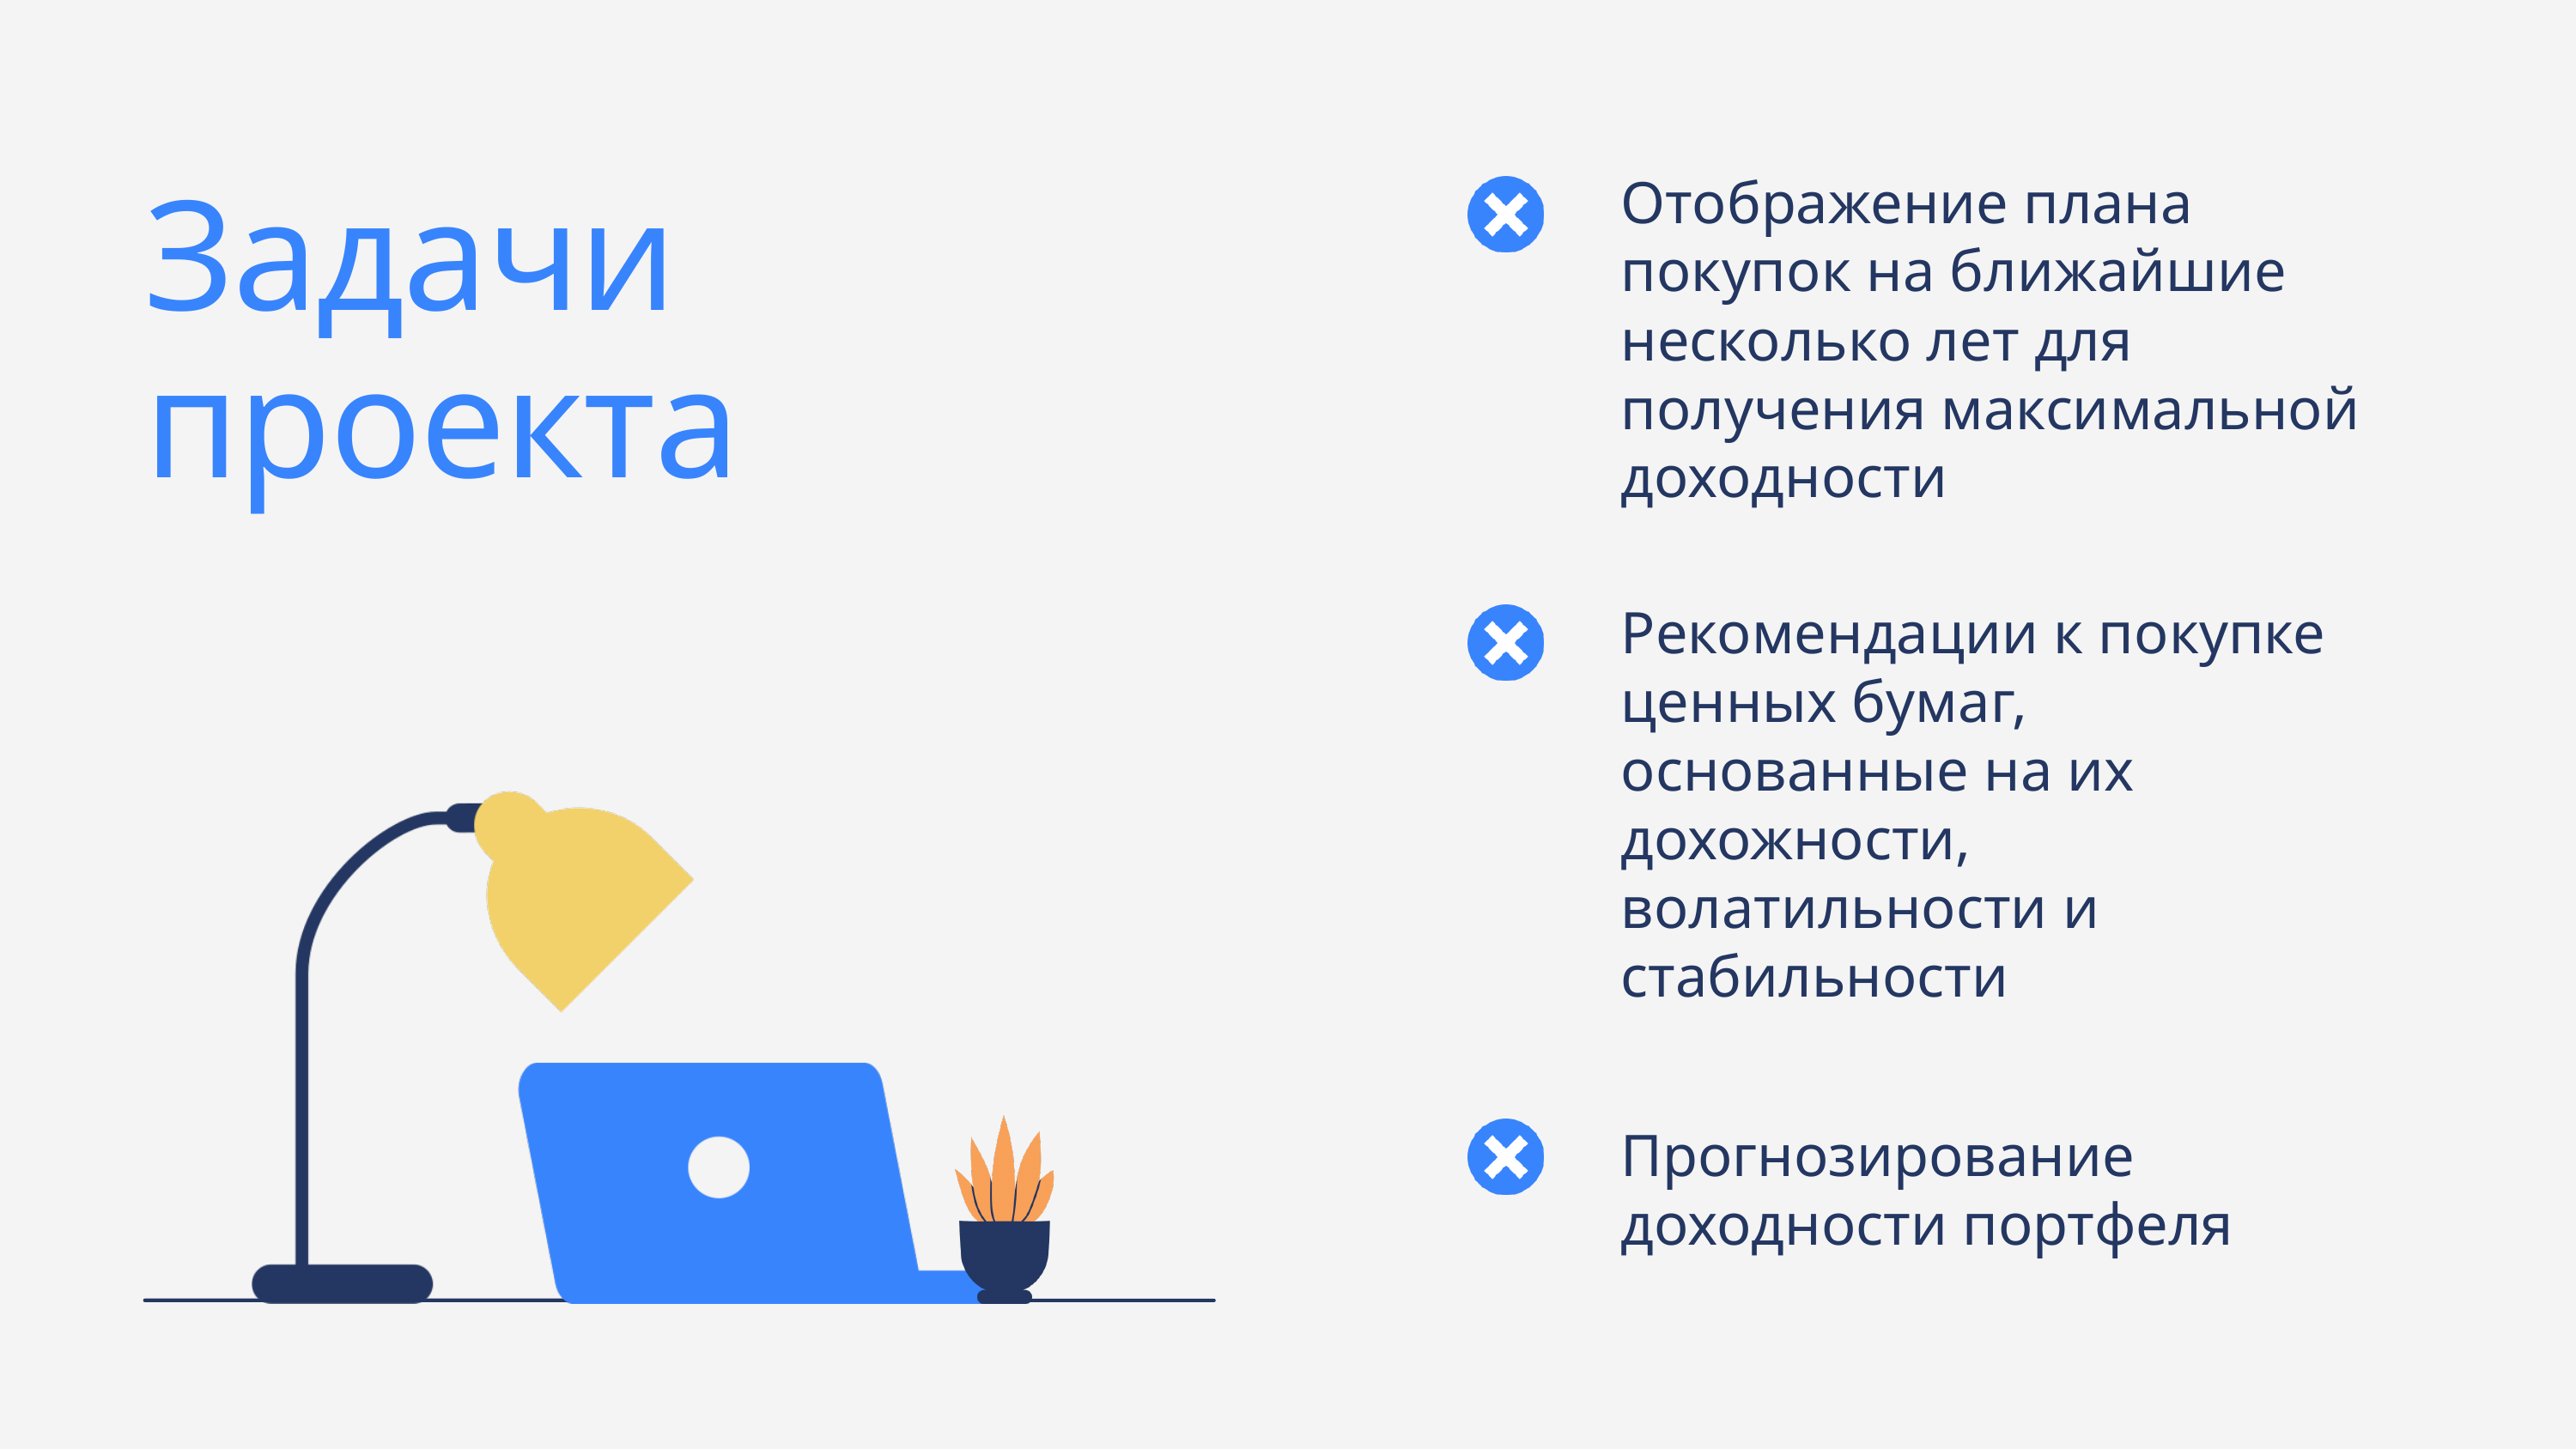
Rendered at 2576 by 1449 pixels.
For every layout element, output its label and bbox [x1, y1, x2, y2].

text_box [144, 165, 1103, 613]
text_box [1620, 596, 2389, 1093]
text_box [144, 788, 1214, 1304]
text_box [1620, 165, 2389, 581]
picture [1467, 176, 1544, 252]
picture [1467, 604, 1544, 681]
picture [1467, 1119, 1544, 1196]
text_box [1620, 1119, 2389, 1356]
